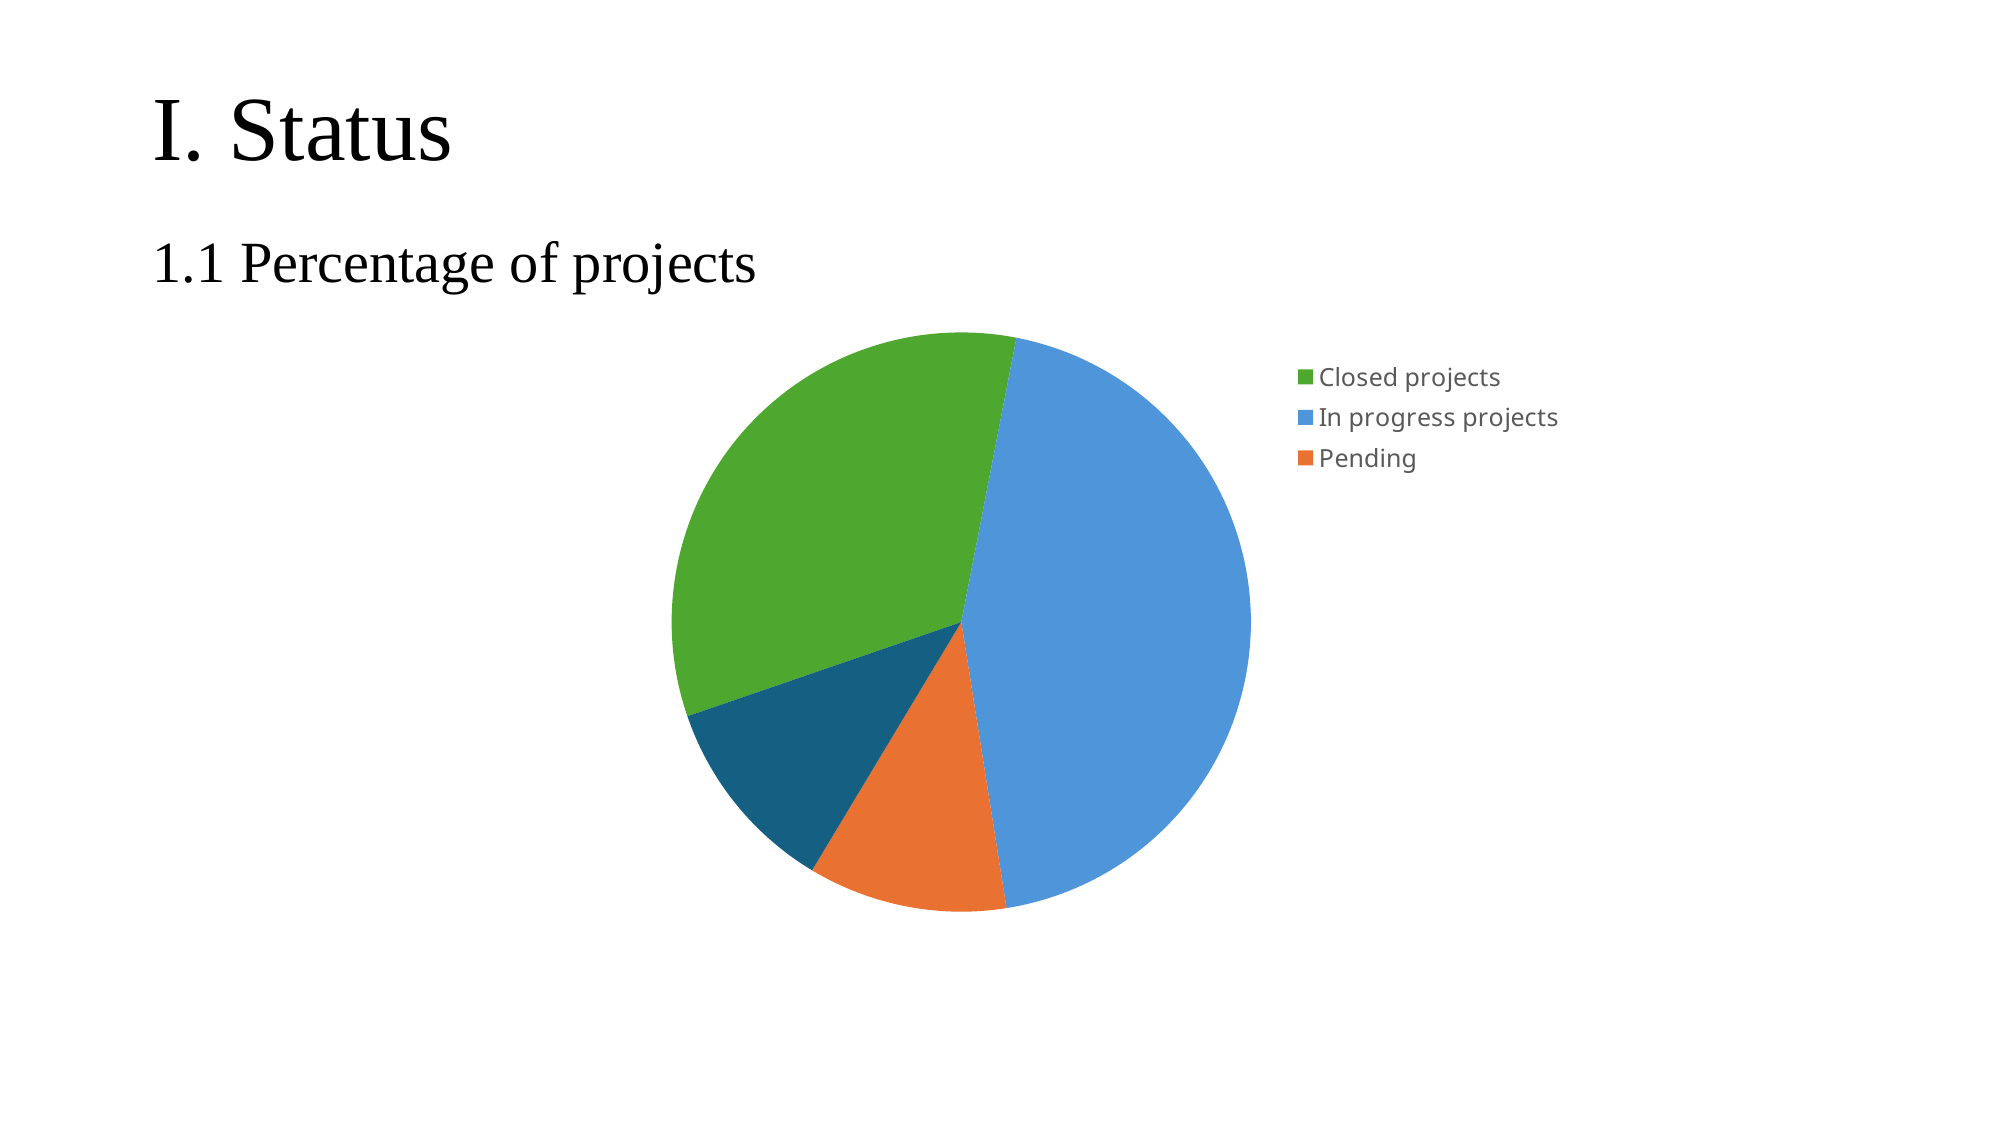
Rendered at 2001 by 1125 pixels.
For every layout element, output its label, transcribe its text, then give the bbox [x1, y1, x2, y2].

chart [334, 318, 1589, 983]
title I. Status [137, 59, 1863, 202]
list 1.1 Percentage of projects [137, 224, 1863, 1014]
